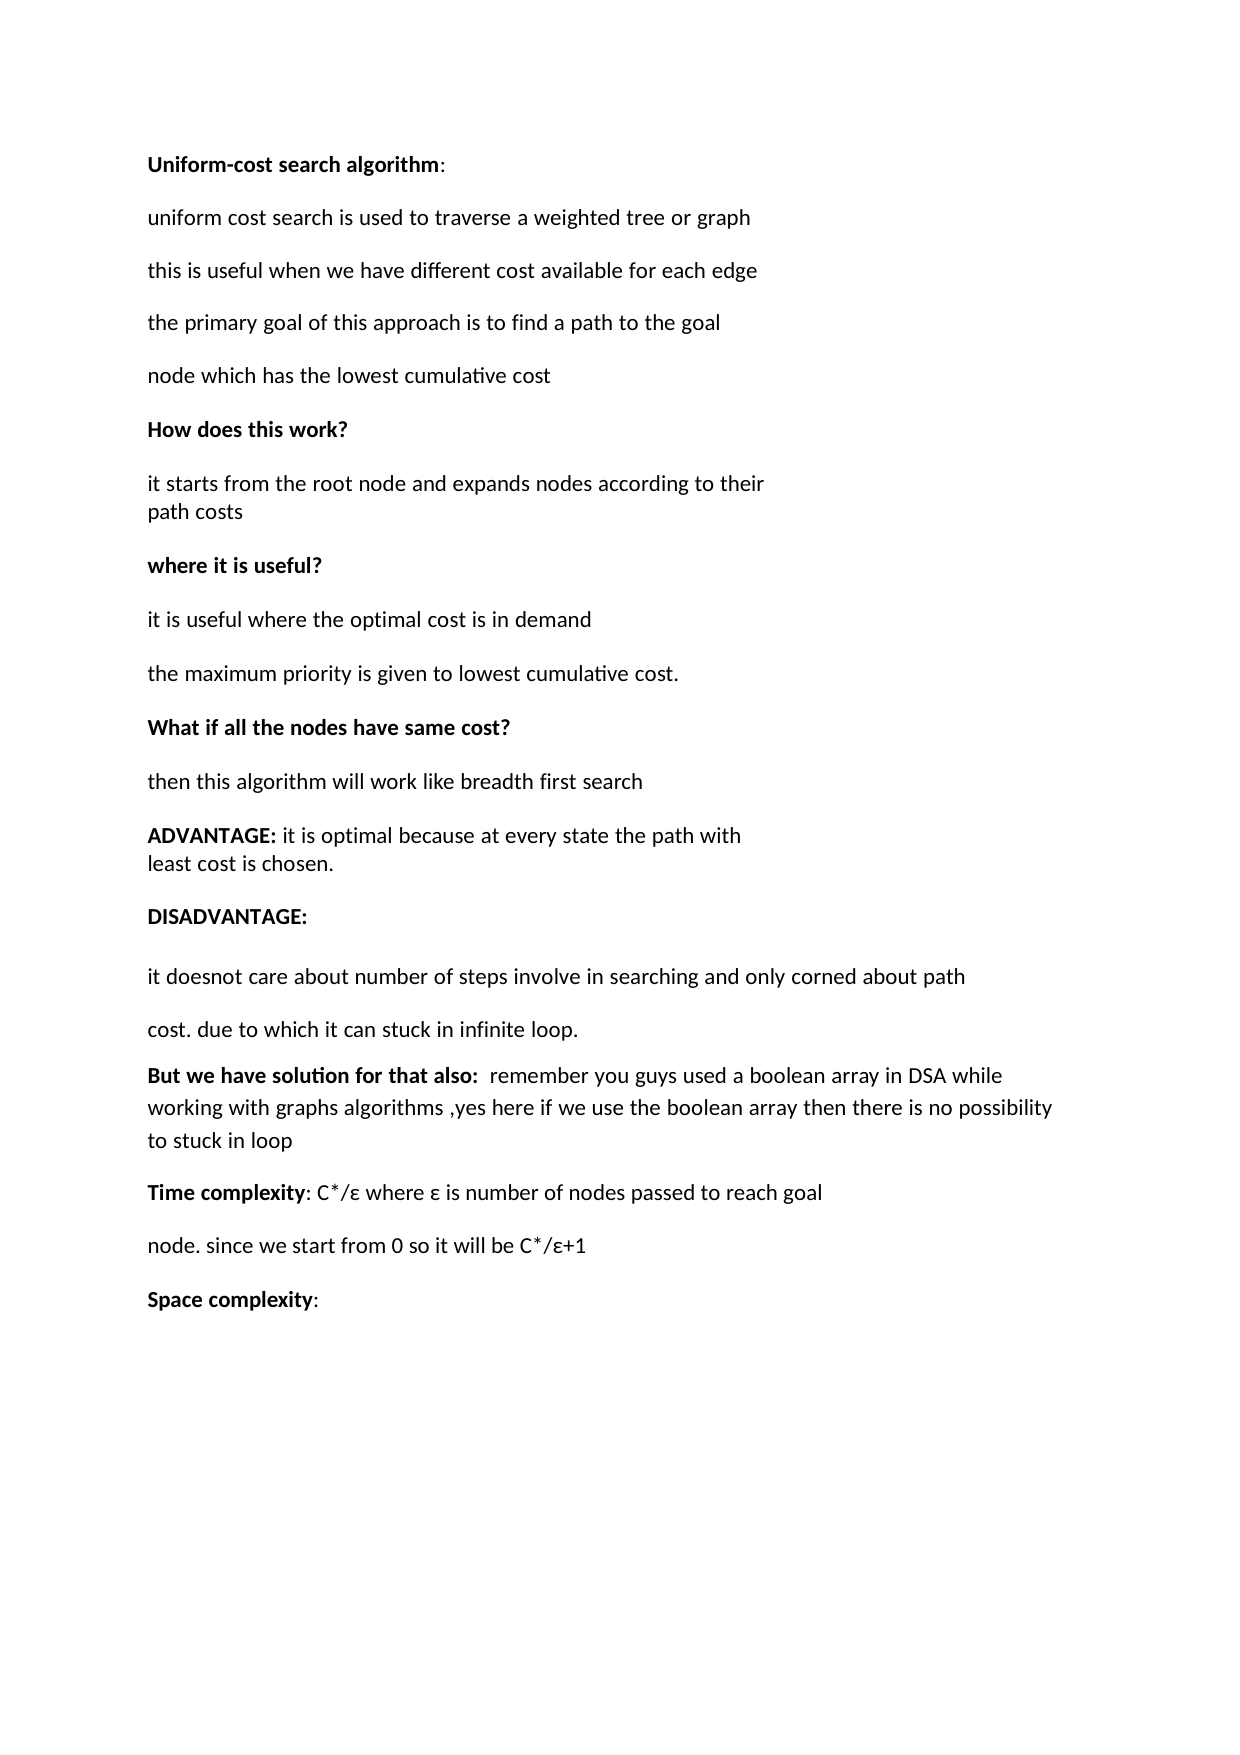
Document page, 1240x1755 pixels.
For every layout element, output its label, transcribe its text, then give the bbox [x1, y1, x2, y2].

text_box Uniform-cost search algorithm: uniform cost search is used to traverse a weighted tree or graph this is useful when we have different cost available for each edge the primary goal of this approach is to find a path to the goal node which has the lowest cumulative cost How does this work? it starts from the root node and expands nodes according to their path costs where it is useful? it is useful where the optimal cost is in demand the maximum priority is given to lowest cumulative cost. What if all the nodes have same cost? then this algorithm will work like breadth first search ADVANTAGE: it is optimal because at every state the path with least cost is chosen. DISADVANTAGE: it doesnot care about number of steps involve in searching and only corned about path cost. due to which it can stuck in infinite loop. But we have solution for that also: remember you guys used a boolean array in DSA while working with graphs algorithms ,yes here if we use the boolean array then there is no possibility to stuck in loop Time complexity: C*/ε where ε is number of nodes passed to reach goal node. since we start from 0 so it will be C*/ε+1 Space complexity: [145, 149, 1076, 1312]
